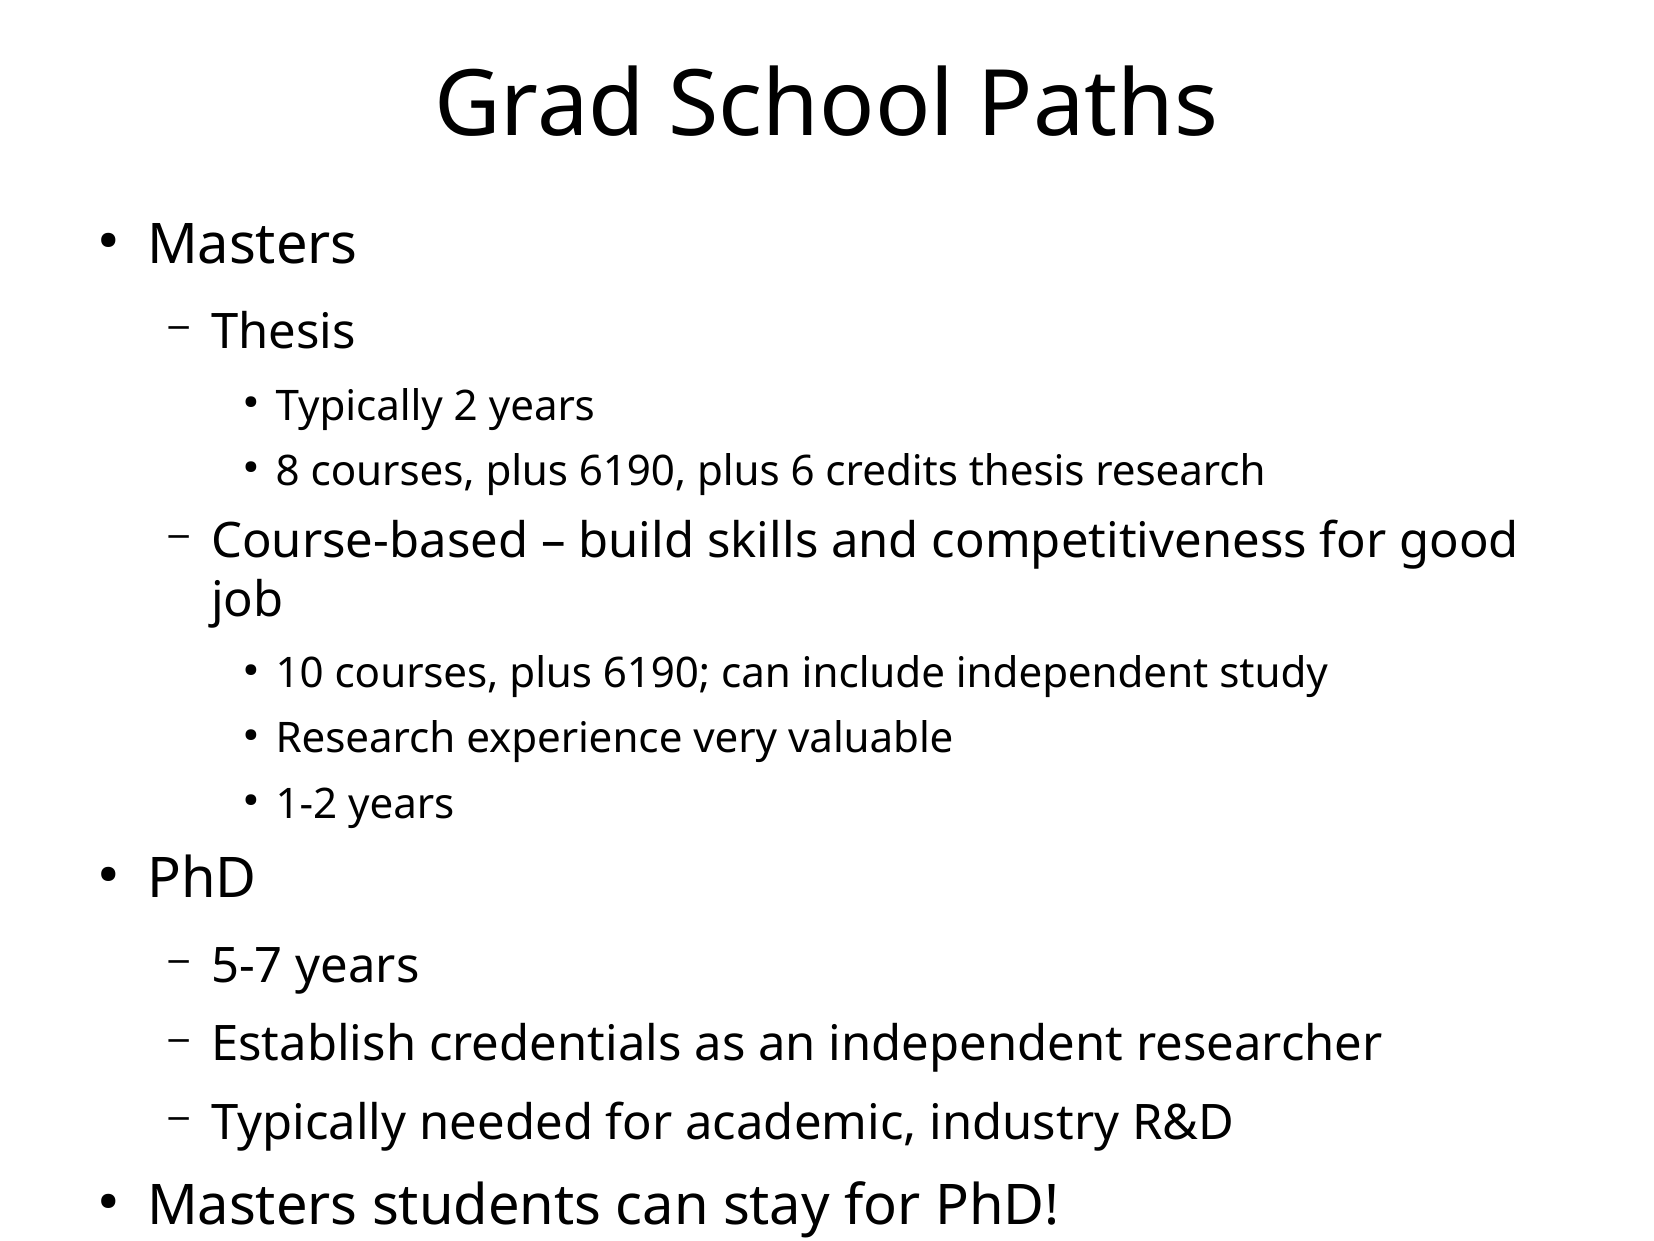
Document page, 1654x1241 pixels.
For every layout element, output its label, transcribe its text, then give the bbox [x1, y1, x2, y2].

title Grad School Paths [82, 0, 1571, 203]
list Masters Thesis Typically 2 years 8 courses, plus 6190, plus 6 credits thesis research Course-based – build skills and competitiveness for good job 10 courses, plus 6190; can include independent study Research experience very valuable 1-2 years PhD 5-7 years Establish credentials as an independent researcher Typically needed for academic, industry R&D Masters students can stay for PhD! [82, 207, 1571, 1241]
